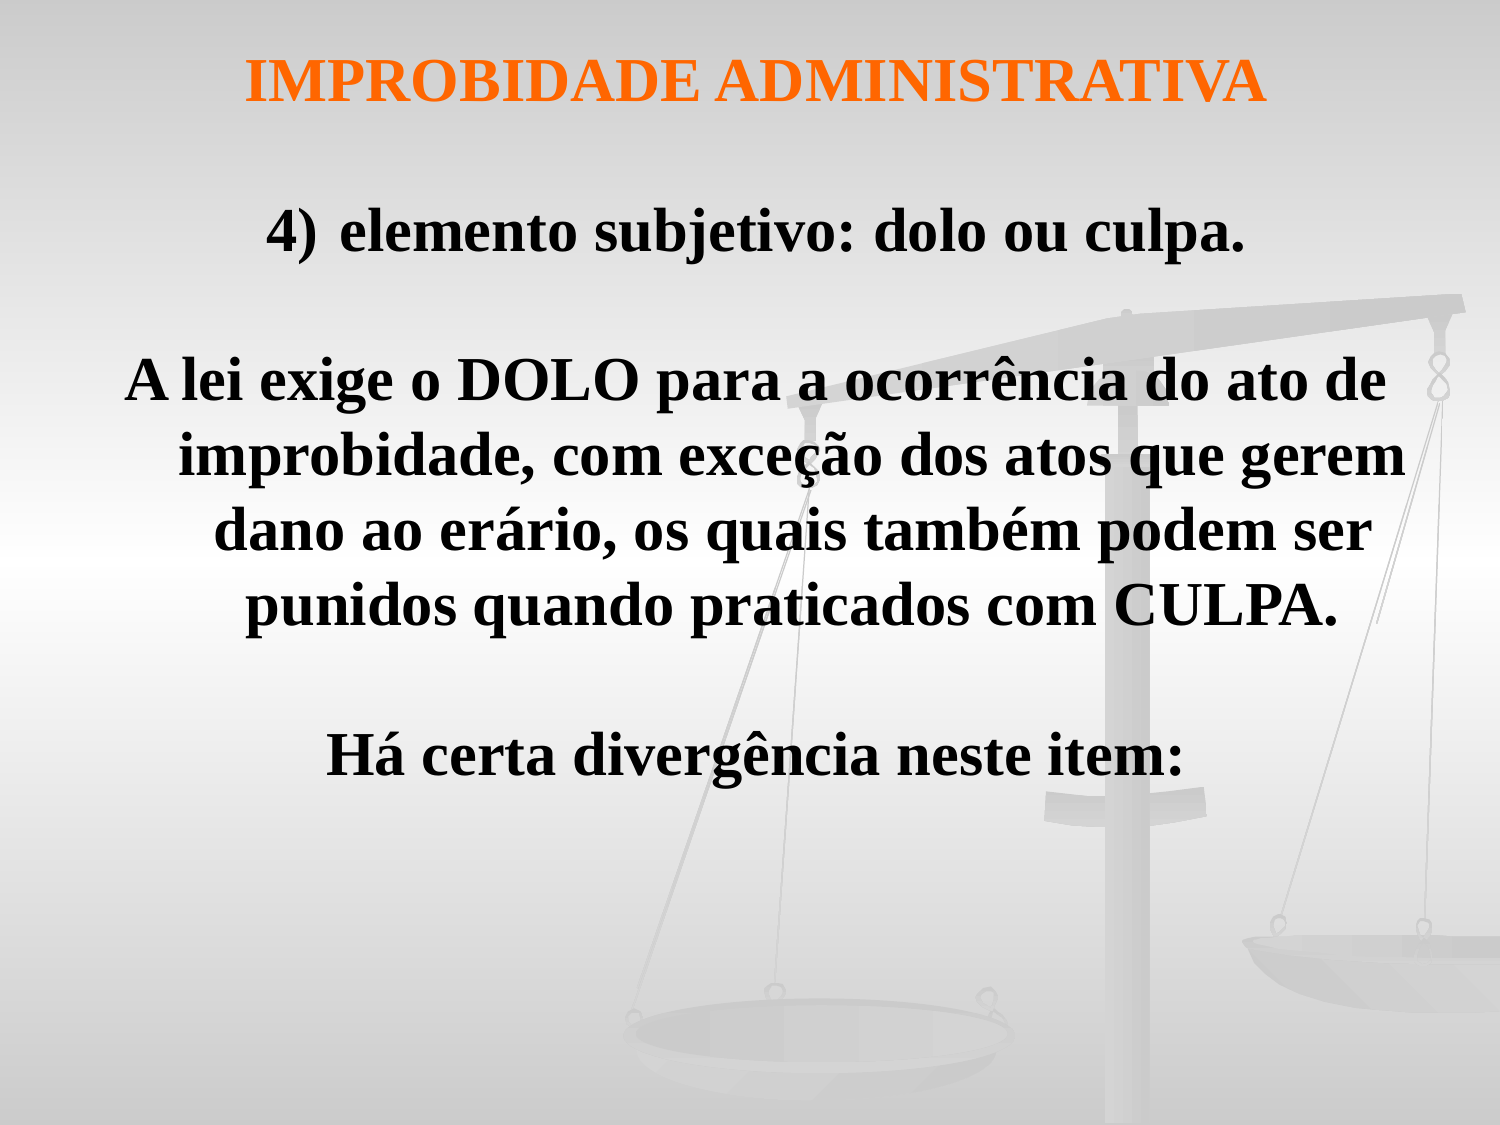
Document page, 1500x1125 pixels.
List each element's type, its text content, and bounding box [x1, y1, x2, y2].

text_box IMPROBIDADE ADMINISTRATIVA 4) elemento subjetivo: dolo ou culpa. A lei exige o DOLO para a ocorrência do ato de improbidade, com exceção dos atos que gerem dano ao erário, os quais também podem ser punidos quando praticados com CULPA. Há certa divergência neste item: [64, 31, 1447, 871]
